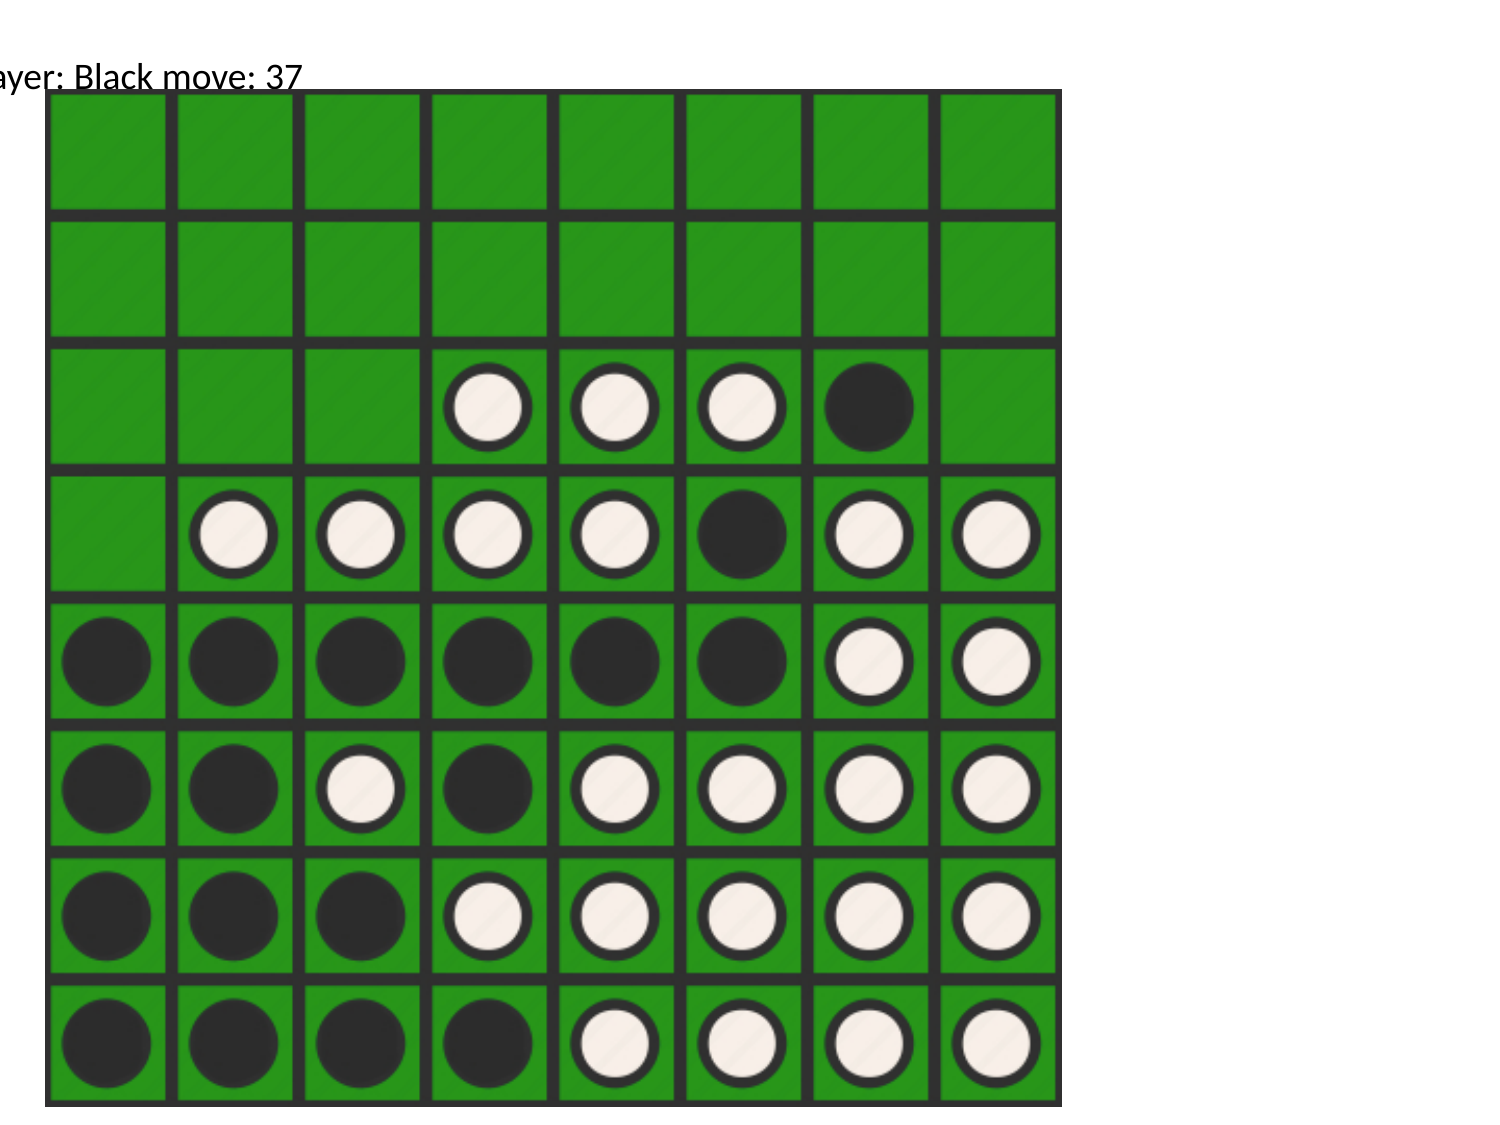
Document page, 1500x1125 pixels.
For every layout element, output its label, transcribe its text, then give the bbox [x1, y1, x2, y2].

picture [44, 89, 1062, 1107]
text_box turn: 39 player: Black move: 37 [0, 44, 319, 105]
